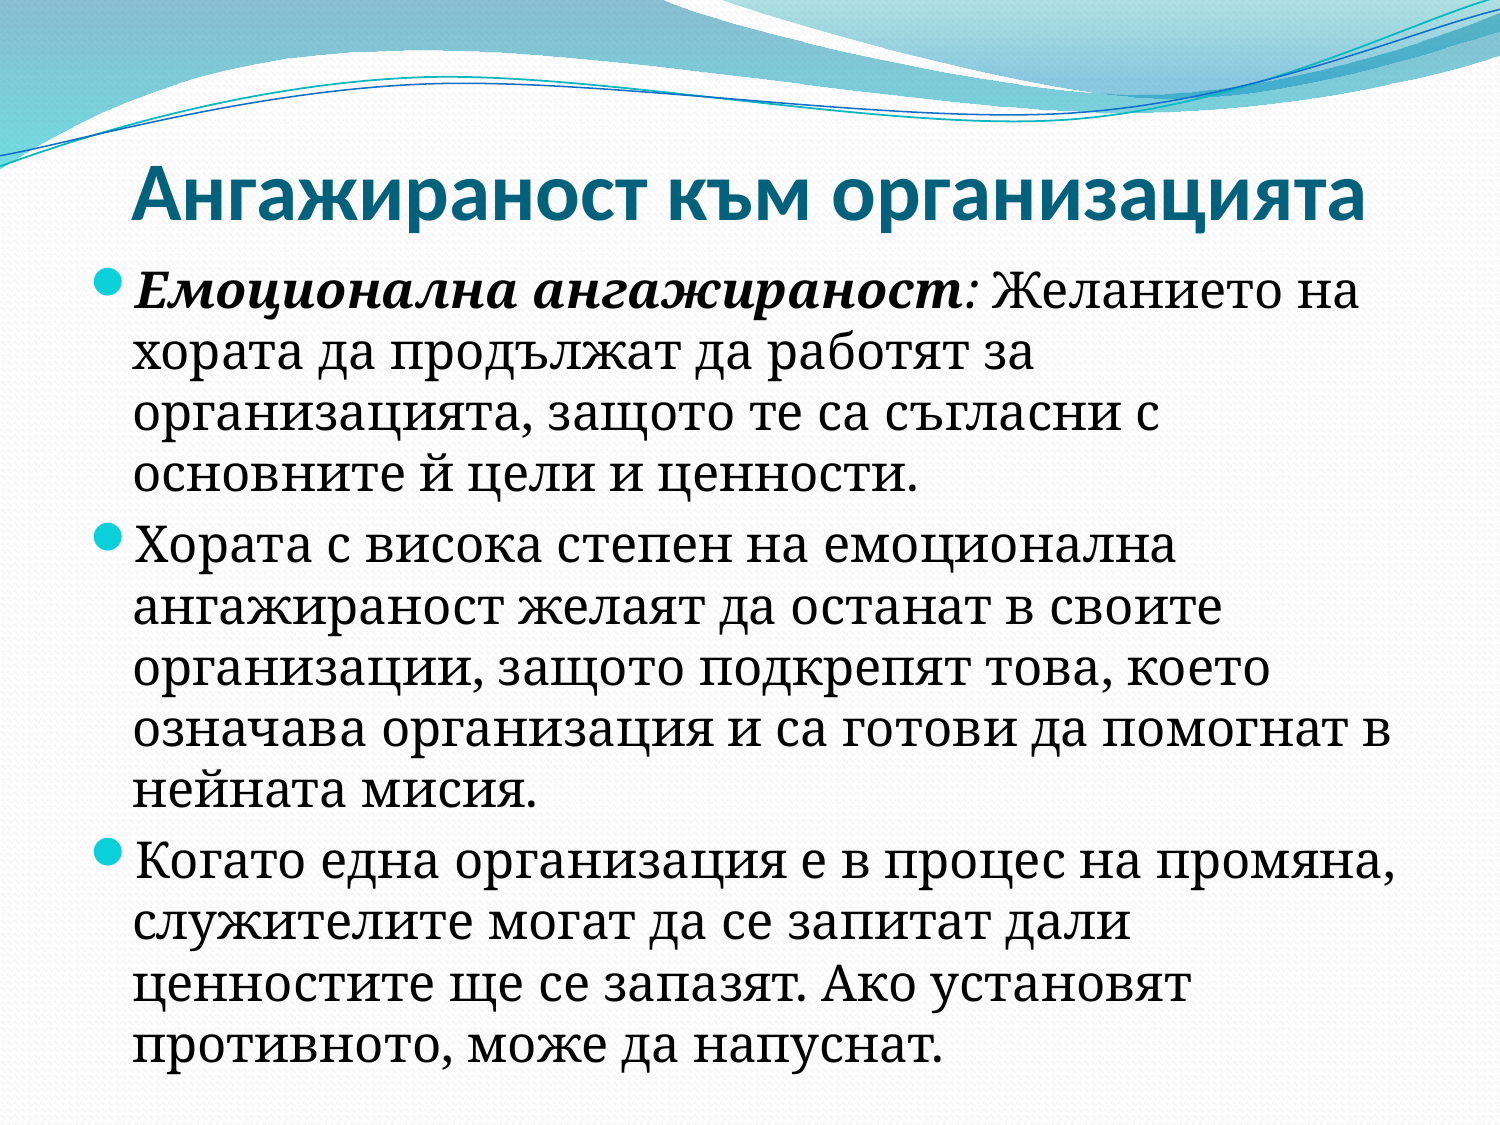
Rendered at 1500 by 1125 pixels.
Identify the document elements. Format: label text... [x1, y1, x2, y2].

title Ангажираност към организацията [75, 115, 1425, 238]
list Емоционална ангажираност: Желанието на хората да продължат да работят за организацията, защото те са съгласни с основните й цели и ценности. Хората с висока степен на емоционална ангажираност желаят да останат в своите организации, защото подкрепят това, което означава организация и са готови да помогнат в нейната мисия. Когато една организация е в процес на промяна, служителите могат да се запитат дали ценностите ще се запазят. Ако установят противното, може да напуснат. [75, 249, 1425, 1088]
